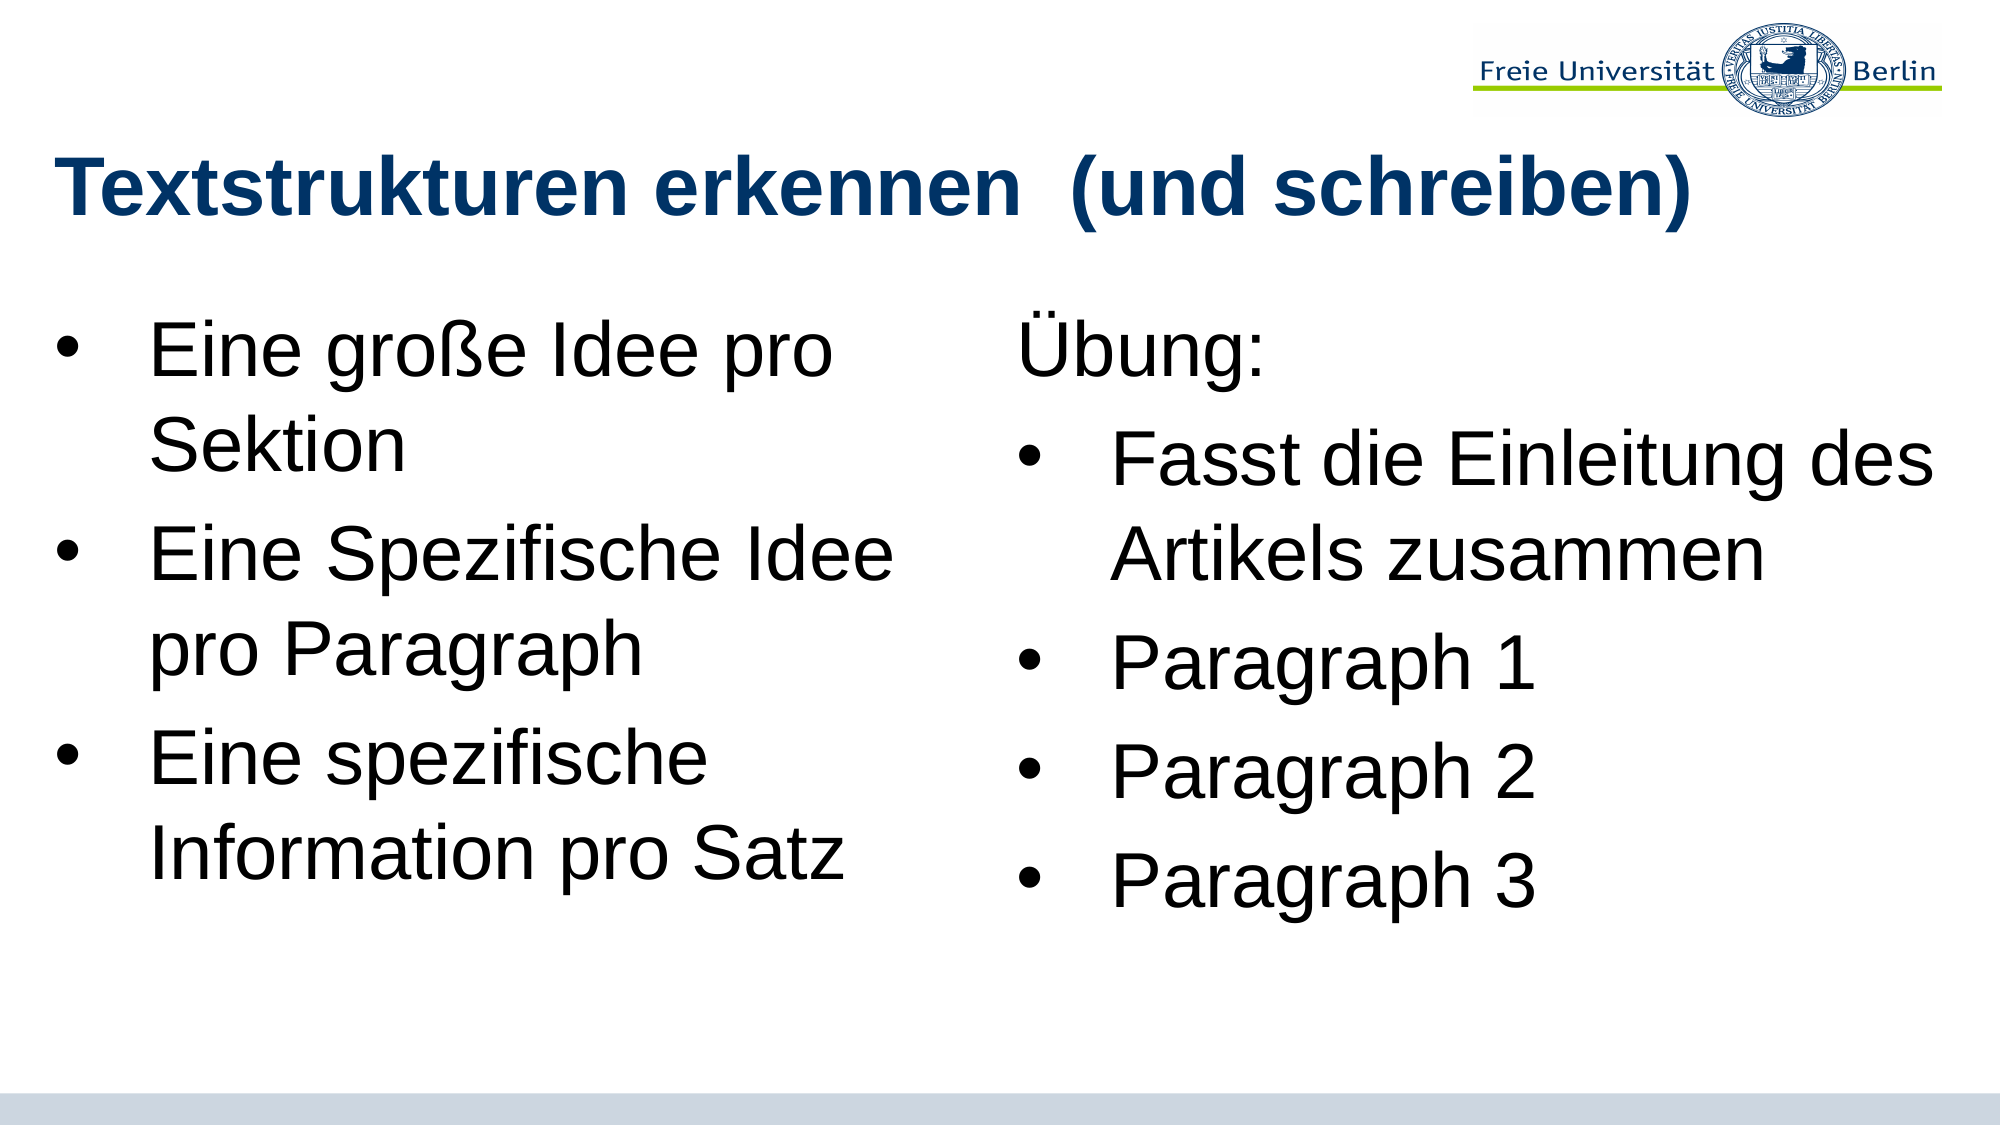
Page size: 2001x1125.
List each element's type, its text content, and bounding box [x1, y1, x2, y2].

list Eine große Idee pro Sektion Eine Spezifische Idee pro Paragraph Eine spezifische Information pro Satz [54, 296, 984, 1037]
title Textstrukturen erkennen (und schreiben) [54, 154, 1946, 226]
list Übung: Fasst die Einleitung des Artikels zusammen Paragraph 1 Paragraph 2 Paragraph 3 [1016, 296, 1946, 1037]
picture [1473, 23, 1942, 117]
